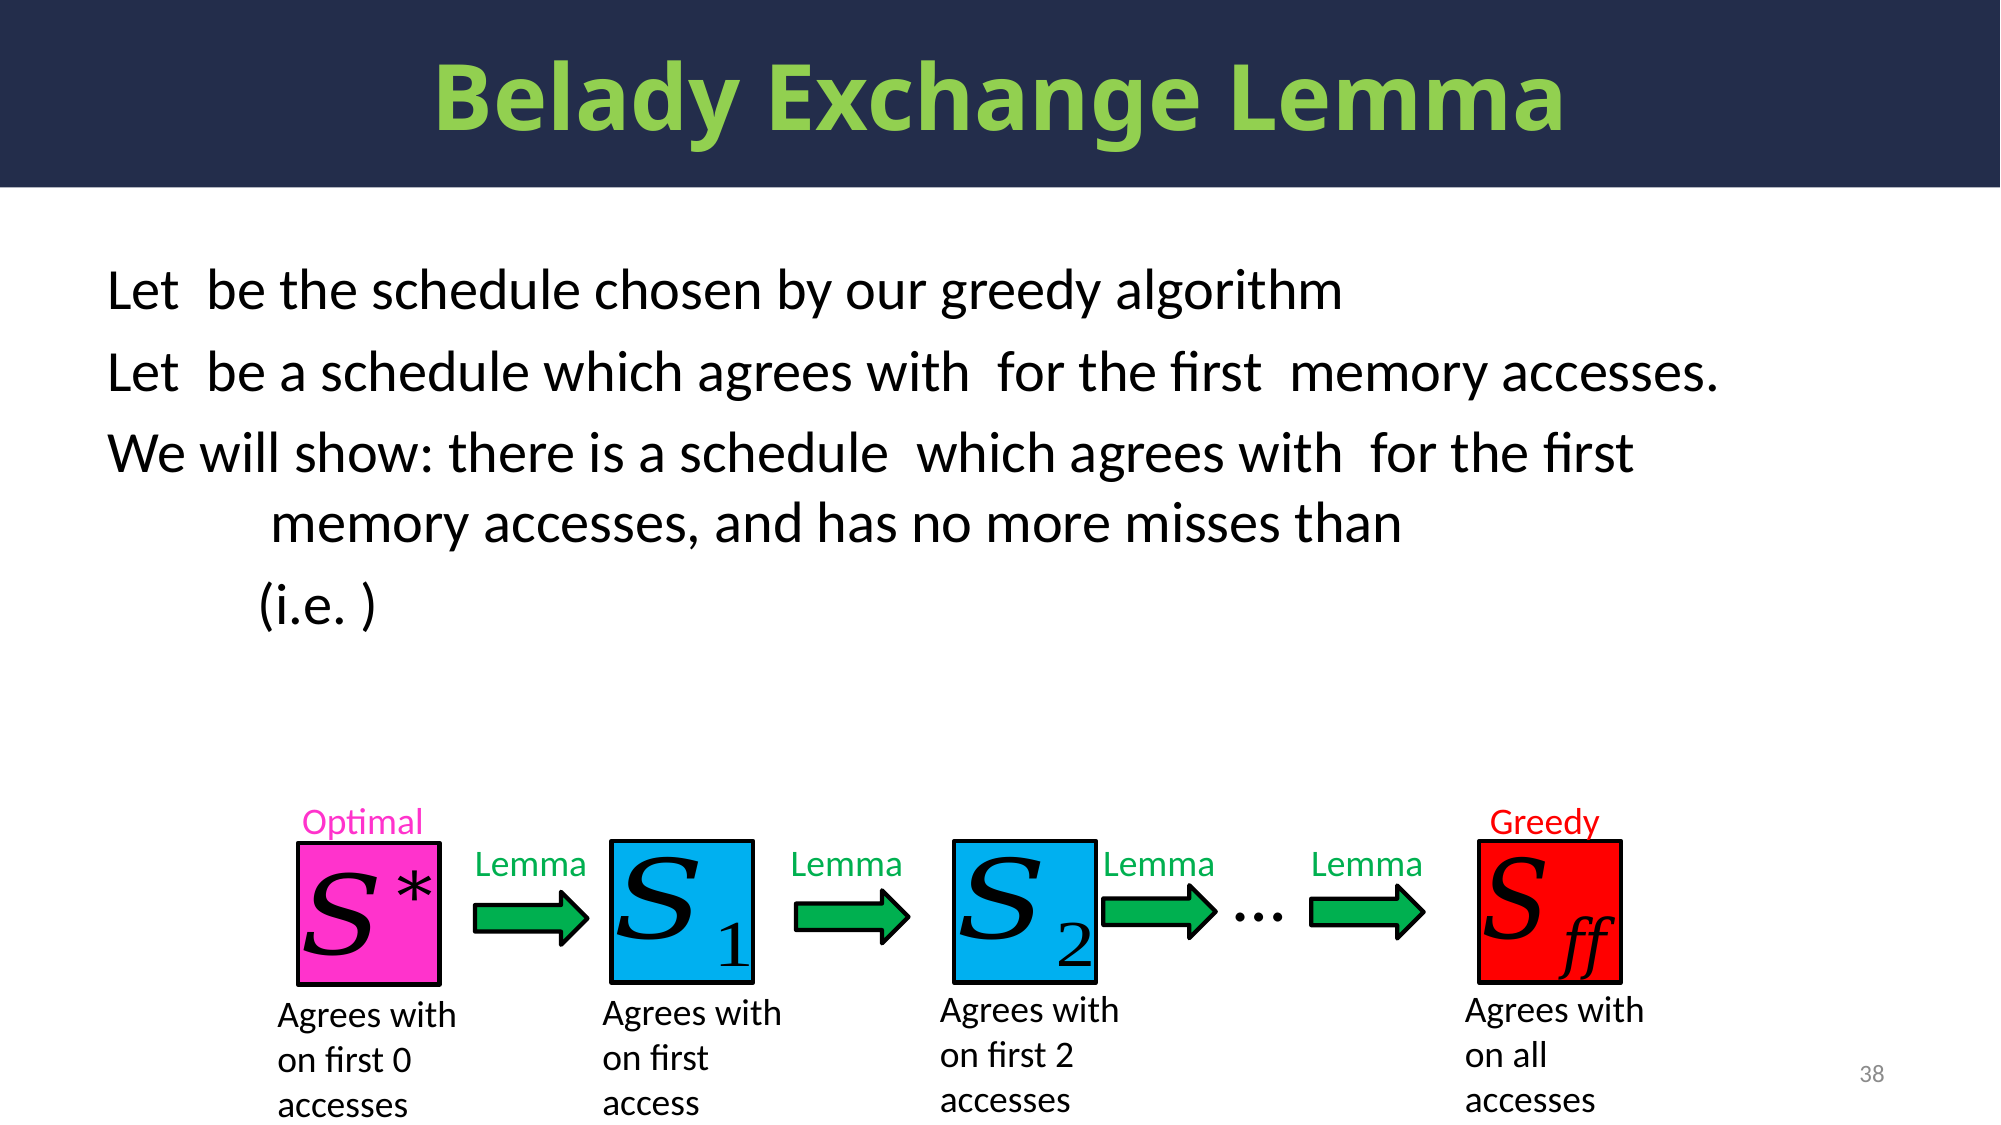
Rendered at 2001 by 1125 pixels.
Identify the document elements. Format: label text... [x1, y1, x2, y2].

text_box Optimal [287, 789, 447, 850]
text_box Lemma [460, 831, 603, 891]
text_box Greedy [1475, 789, 1725, 850]
slide_number 38 [1433, 1042, 1900, 1103]
text_box [793, 891, 911, 946]
text_box … [1219, 838, 1288, 944]
text_box Lemma [1088, 831, 1231, 891]
text_box [1101, 891, 1218, 941]
text_box [1309, 891, 1426, 941]
text_box [472, 891, 590, 947]
title Belady Exchange Lemma [99, 24, 1900, 163]
text_box Lemma [1296, 831, 1439, 891]
text_box Lemma [775, 831, 919, 891]
